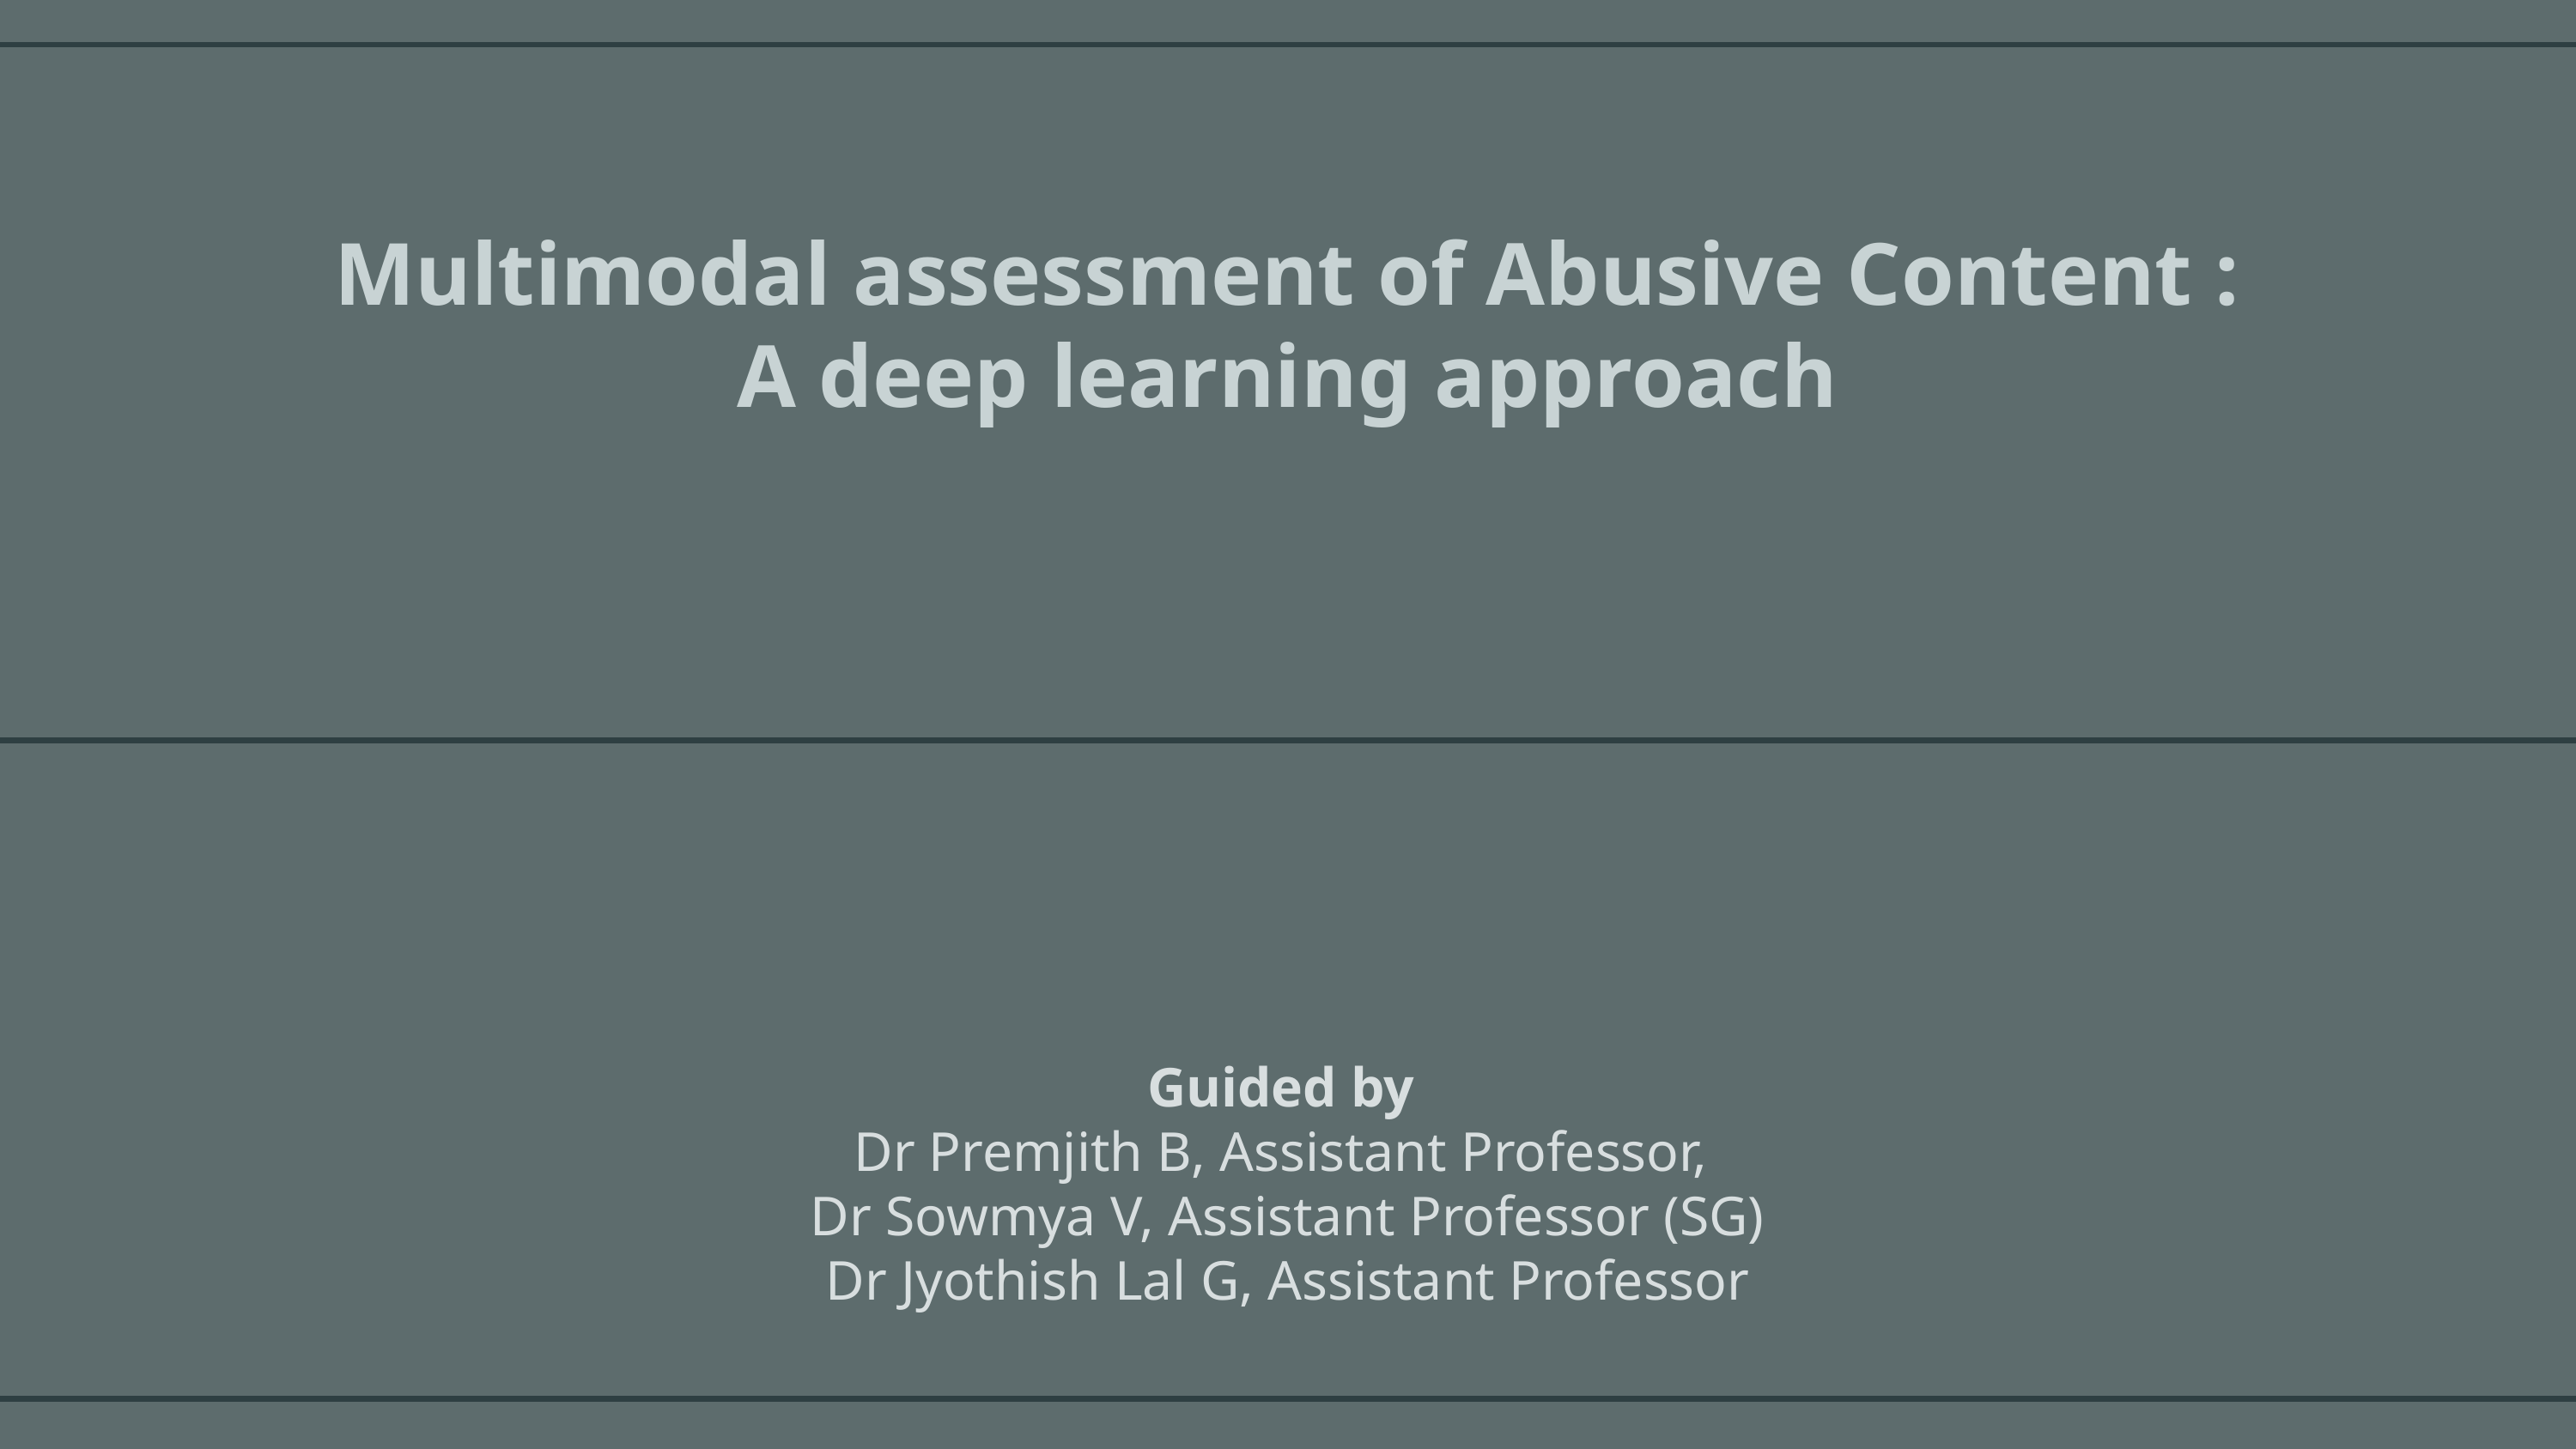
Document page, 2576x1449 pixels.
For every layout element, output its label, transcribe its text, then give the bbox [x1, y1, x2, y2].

text_box Multimodal assessment of Abusive Content : A deep learning approach [311, 219, 2265, 426]
text_box Guided by Dr Premjith B, Assistant Professor, Dr Sowmya V, Assistant Professor (SG) Dr Jyothish Lal G, Assistant Professor [0, 1053, 2576, 1312]
